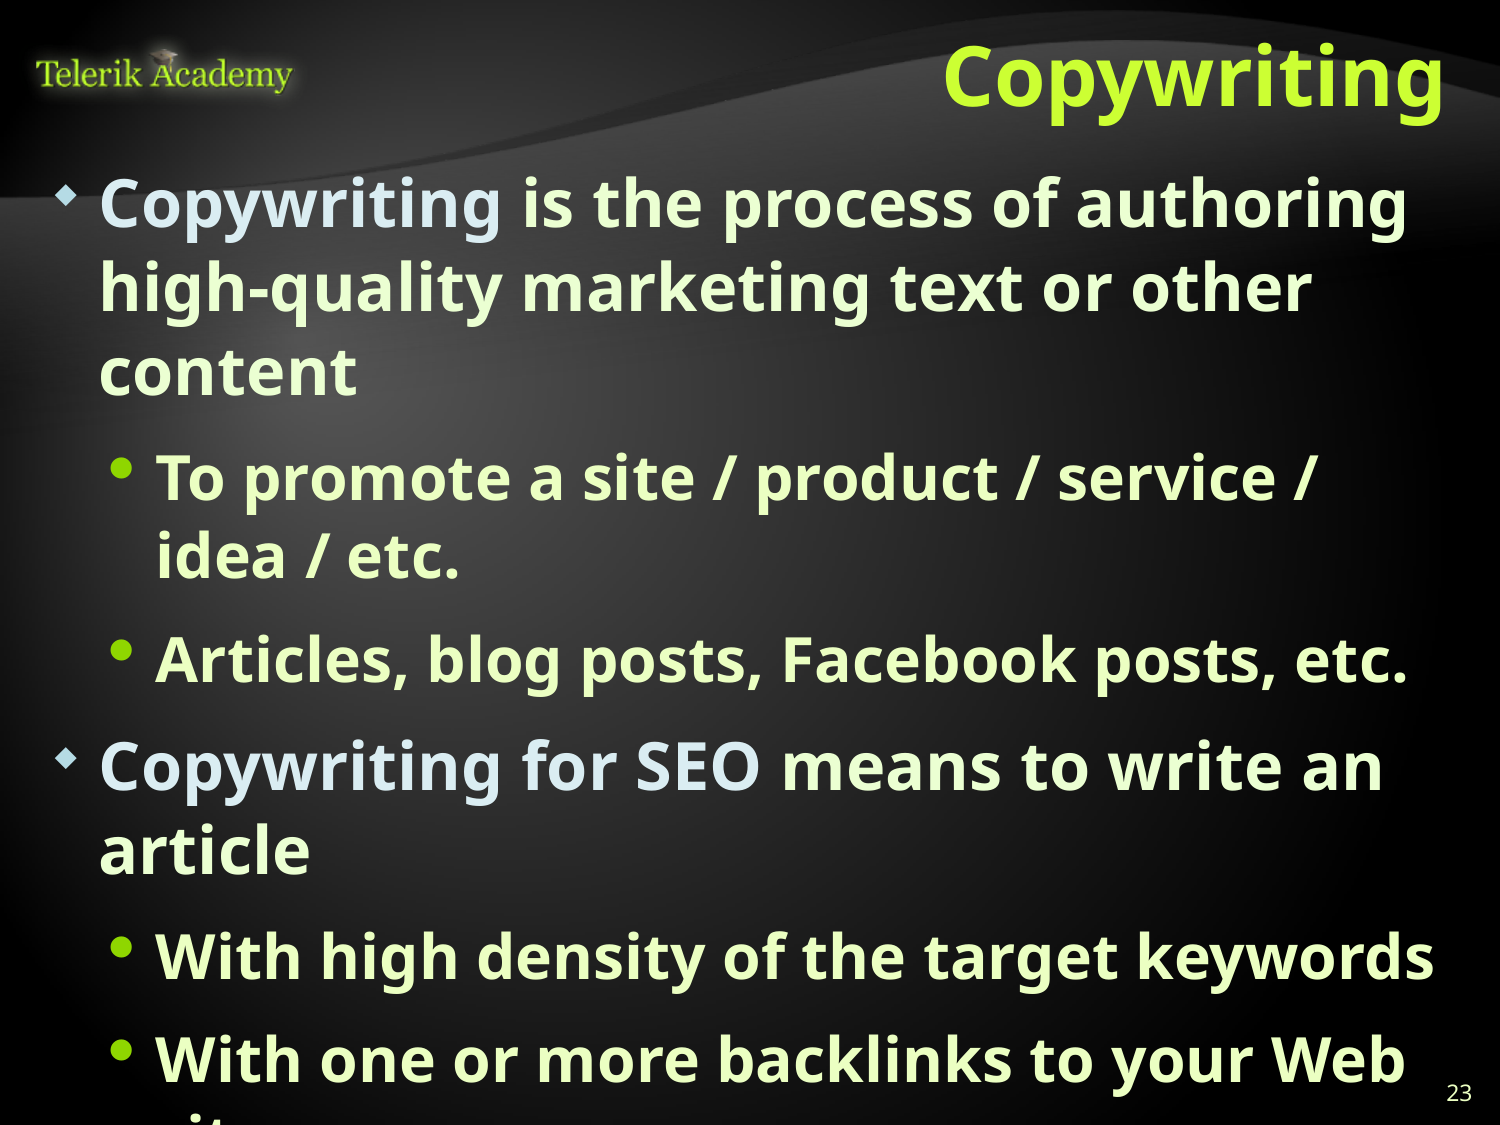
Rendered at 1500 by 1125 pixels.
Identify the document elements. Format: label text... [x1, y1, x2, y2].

picture [0, 0, 1500, 1125]
list Copywriting is the process of authoring high-quality marketing text or other content To promote a site / product / service / idea / etc. Articles, blog posts, Facebook posts, etc. Copywriting for SEO means to write an article With high density of the target keywords With one or more backlinks to your Web site With specific anchor text in the links That targets general or specific audience [37, 149, 1463, 1100]
slide_number 23 [1412, 1074, 1488, 1113]
title Copywriting [300, 12, 1463, 149]
